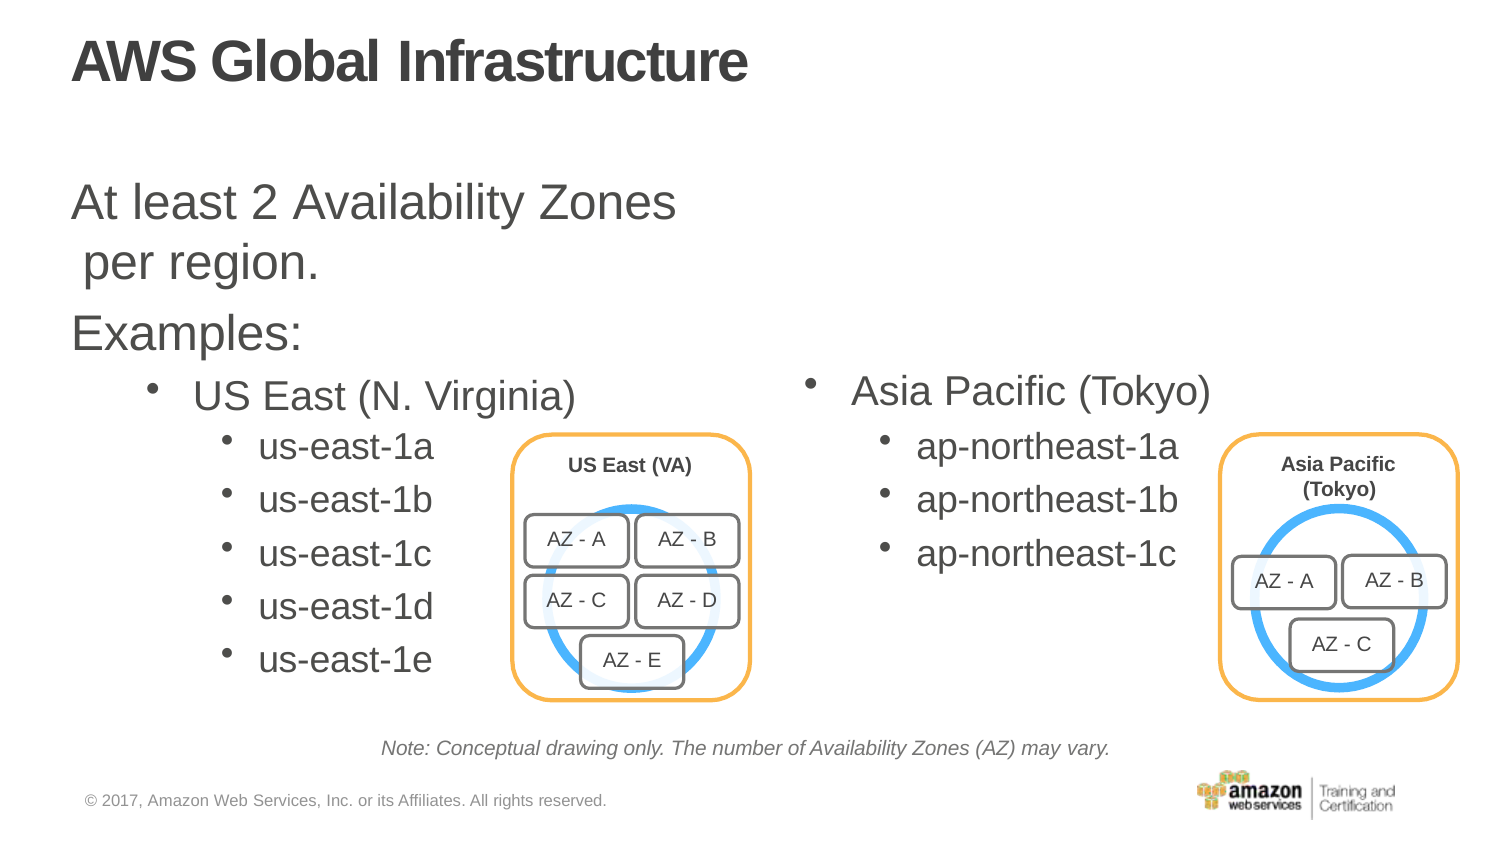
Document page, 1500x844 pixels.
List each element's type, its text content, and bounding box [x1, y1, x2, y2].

text_box [1290, 618, 1394, 672]
title AWS Global Infrastructure [67, 22, 799, 98]
text_box [580, 635, 684, 689]
text_box [512, 434, 751, 701]
text_box Note: Conceptual drawing only. The number of Availability Zones (AZ) may vary. [379, 734, 1122, 760]
text_box AZ - C [1309, 630, 1374, 656]
text_box [1220, 434, 1458, 701]
text_box [1232, 556, 1336, 609]
text_box US East (VA) [566, 451, 697, 477]
picture [1197, 770, 1395, 820]
text_box us-east-1a us-east-1b us-east-1c us-east-1d us-east-1e [218, 422, 438, 681]
text_box AZ - B [656, 525, 719, 551]
text_box [549, 508, 713, 670]
text_box [1342, 555, 1447, 608]
text_box [1255, 508, 1424, 688]
text_box [635, 575, 740, 628]
text_box [635, 514, 740, 568]
text_box Asia Pacific (Tokyo) ap-northeast-1a ap-northeast-1b ap-northeast-1c [801, 363, 1218, 574]
text_box AZ - E [600, 646, 664, 672]
text_box AZ - C [544, 586, 609, 612]
text_box [524, 514, 629, 568]
text_box [524, 575, 629, 628]
text_box At least 2 Availability Zones per region. Examples: US East (N. Virginia) [68, 169, 681, 419]
text_box AZ - A [545, 525, 609, 551]
text_box AZ - A [1252, 567, 1316, 593]
text_box Asia Pacific (Tokyo) [1278, 450, 1400, 501]
text_box AZ - D [655, 586, 720, 612]
text_box AZ - B [1363, 566, 1427, 592]
text_box © 2017, Amazon Web Services, Inc. or its Affiliates. All rights reserved. [82, 789, 613, 810]
